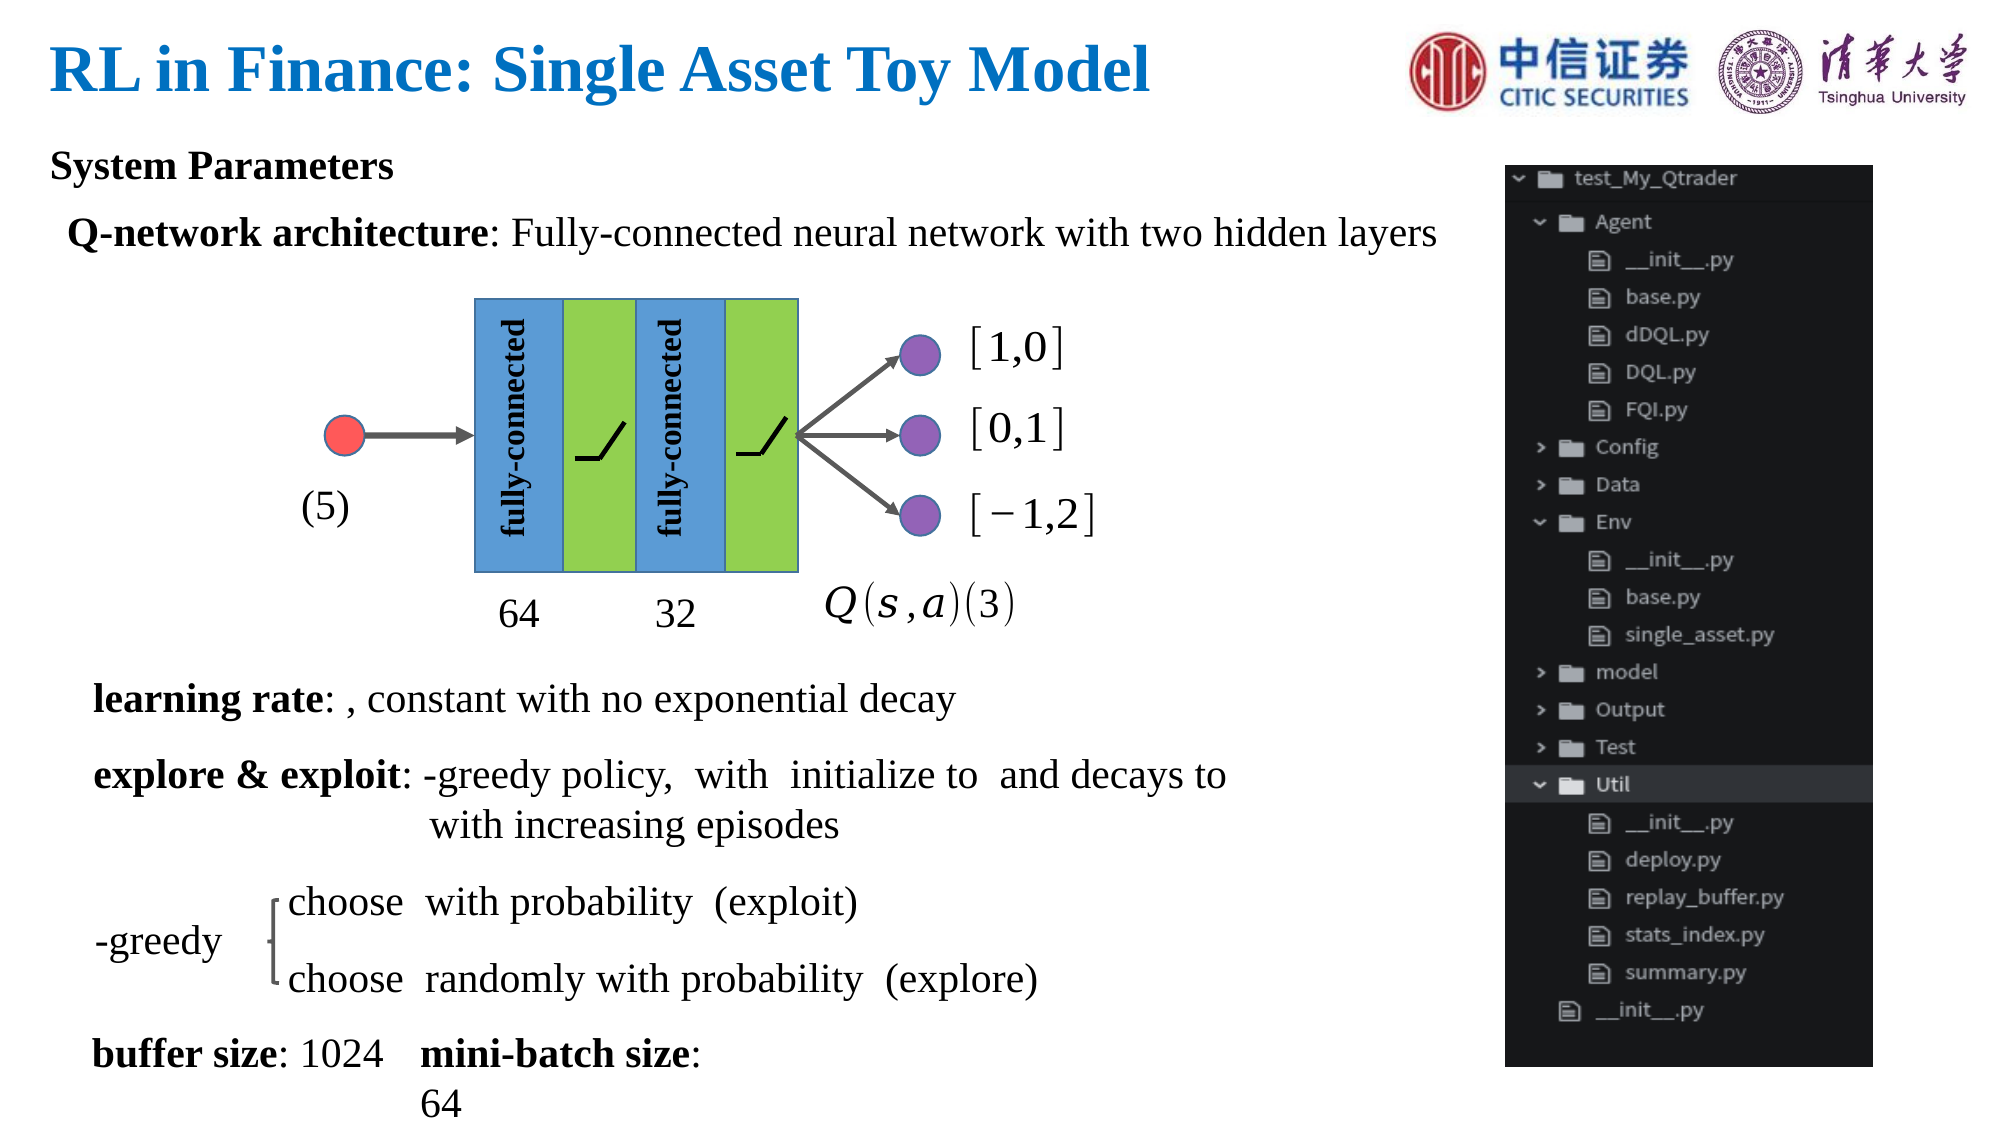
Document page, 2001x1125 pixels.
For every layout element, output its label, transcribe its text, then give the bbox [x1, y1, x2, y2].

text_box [286, 298, 1097, 644]
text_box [1404, 11, 1988, 131]
text_box mini-batch size: 64 [405, 1018, 769, 1125]
picture [1505, 165, 1873, 1068]
text_box RL in Finance: Single Asset Toy Model [35, 17, 1191, 113]
text_box buffer size: 1024 [77, 1018, 405, 1084]
text_box System Parameters [35, 130, 454, 195]
text_box Q-network architecture: Fully-connected neural network with two hidden layers [52, 197, 1505, 263]
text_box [79, 866, 1390, 1009]
